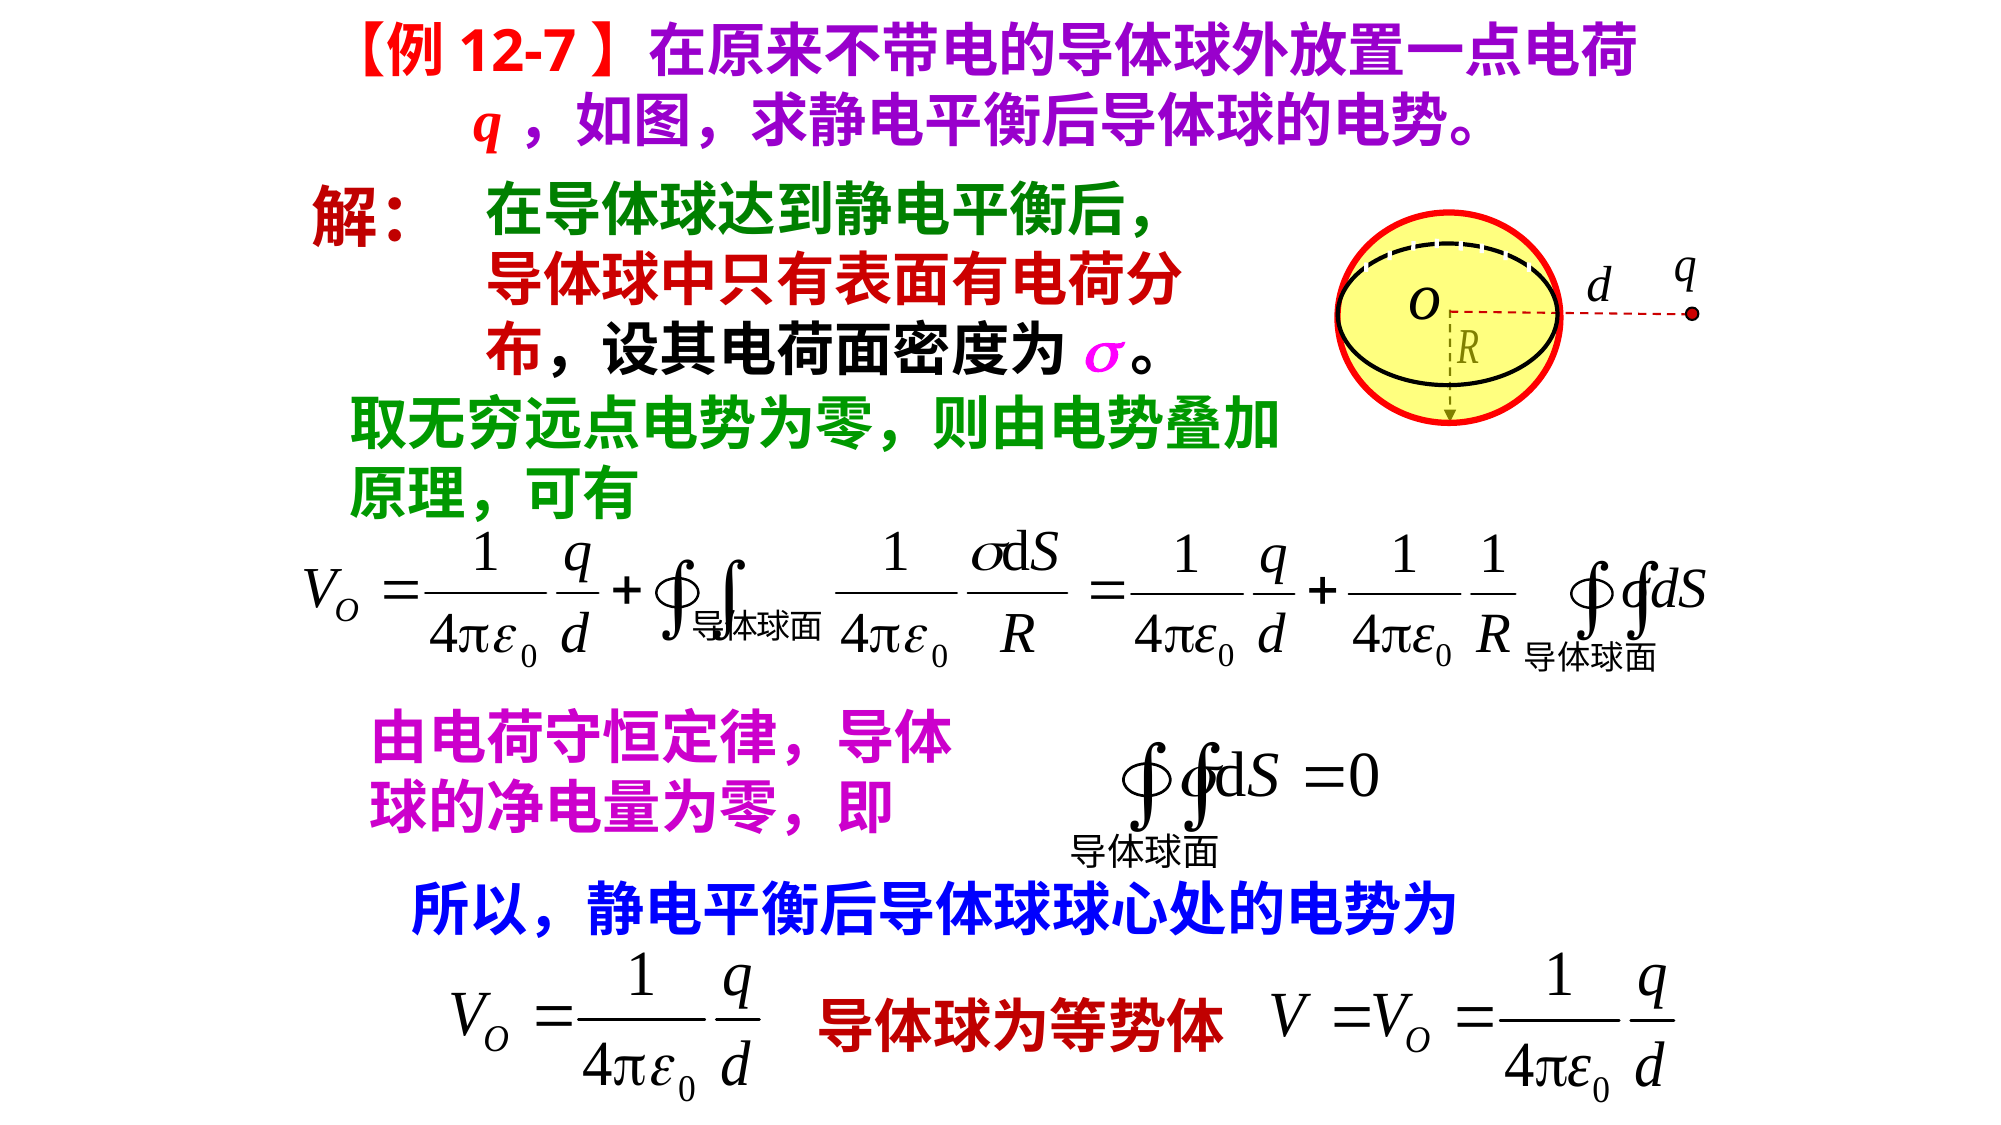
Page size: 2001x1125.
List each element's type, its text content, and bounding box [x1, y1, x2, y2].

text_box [1264, 934, 1686, 1118]
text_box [1399, 274, 1456, 337]
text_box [444, 933, 774, 1117]
text_box 【例12-7】在原来不带电的导体球外放置一点电荷q，如图，求静电平衡后导体球的电势。 [281, 5, 1700, 161]
text_box [1685, 311, 1699, 321]
text_box 取无穷远点电势为零，则由电势叠加原理，可有 [334, 379, 1319, 516]
text_box 解： [296, 167, 461, 263]
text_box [1061, 720, 1390, 882]
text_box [297, 515, 1081, 680]
text_box [1337, 212, 1561, 423]
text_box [1666, 247, 1710, 303]
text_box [1449, 321, 1487, 373]
text_box [1337, 243, 1558, 386]
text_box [1076, 517, 1723, 685]
text_box 由电荷守恒定律，导体球的净电量为零，即 [355, 692, 1024, 848]
text_box 所以，静电平衡后导体球球心处的电势为 [296, 864, 1576, 950]
text_box 在导体球达到静电平衡后，导体球中只有表面有电荷分布，设其电荷面密度为s。 [470, 165, 1238, 379]
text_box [1578, 254, 1626, 315]
text_box 导体球为等势体 [802, 981, 1240, 1067]
